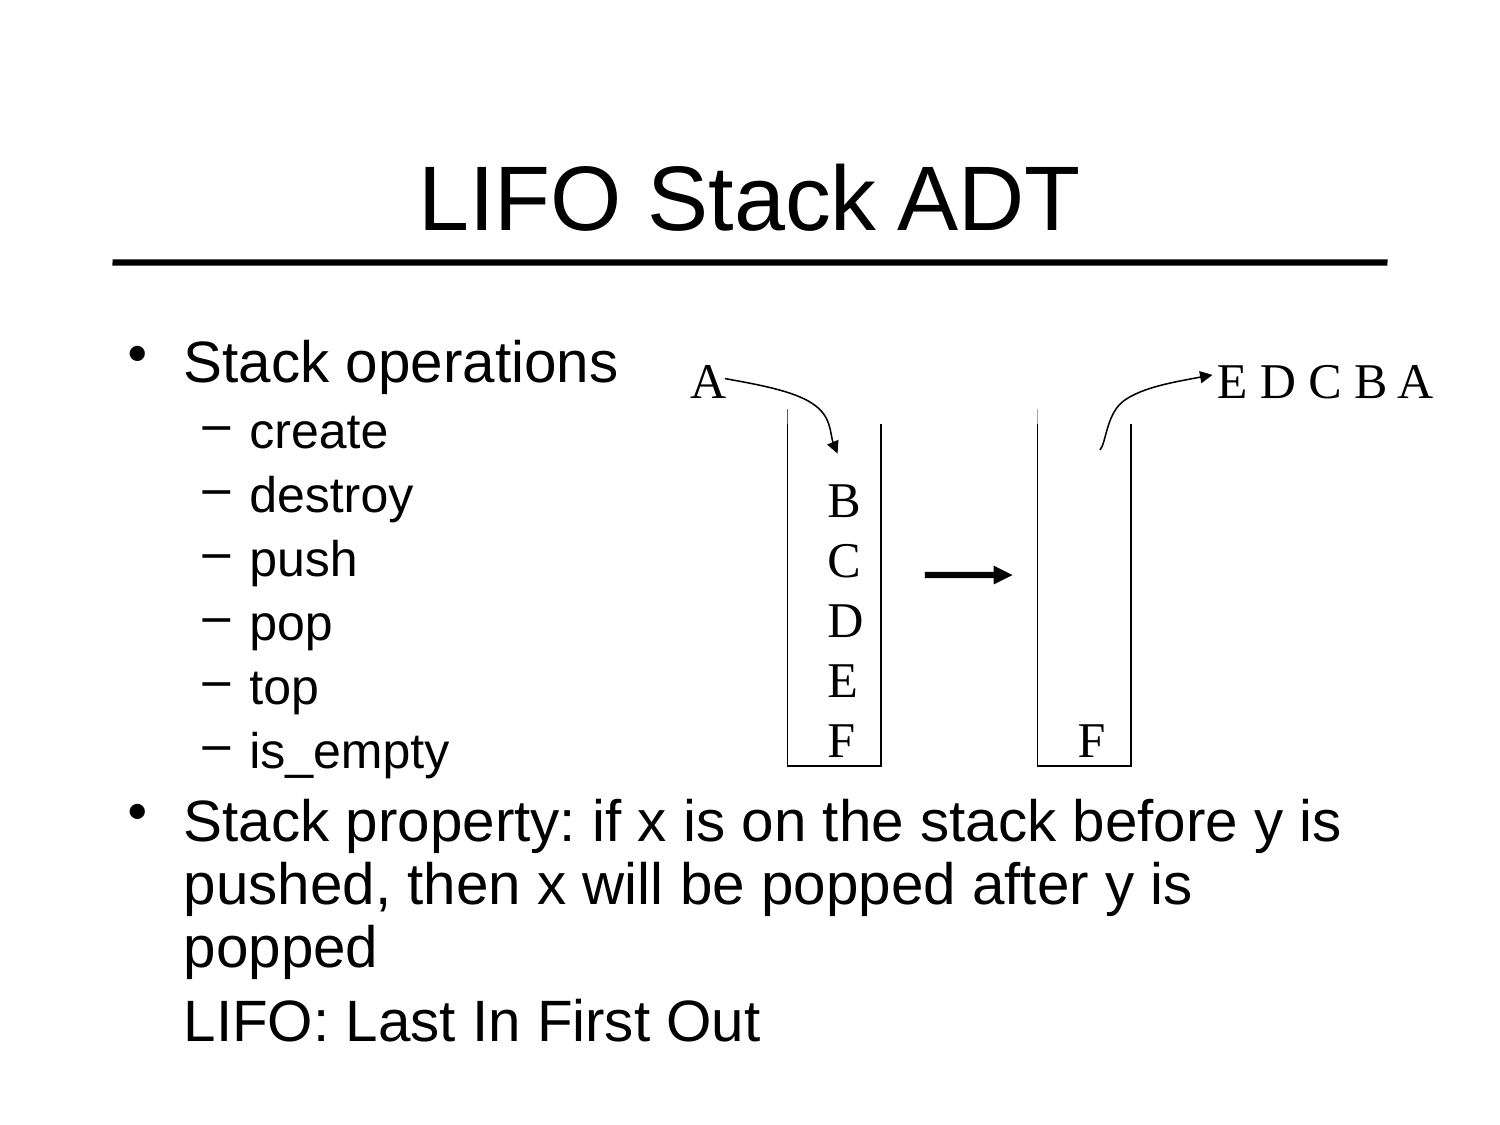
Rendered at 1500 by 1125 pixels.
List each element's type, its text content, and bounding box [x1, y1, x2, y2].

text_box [1037, 341, 1450, 776]
text_box [924, 568, 1013, 582]
title LIFO Stack ADT [112, 99, 1388, 288]
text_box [674, 341, 888, 776]
list Stack operations create destroy push pop top is_empty Stack property: if x is on the stack before y is pushed, then x will be popped after y is popped LIFO: Last In First Out [112, 324, 1388, 1000]
